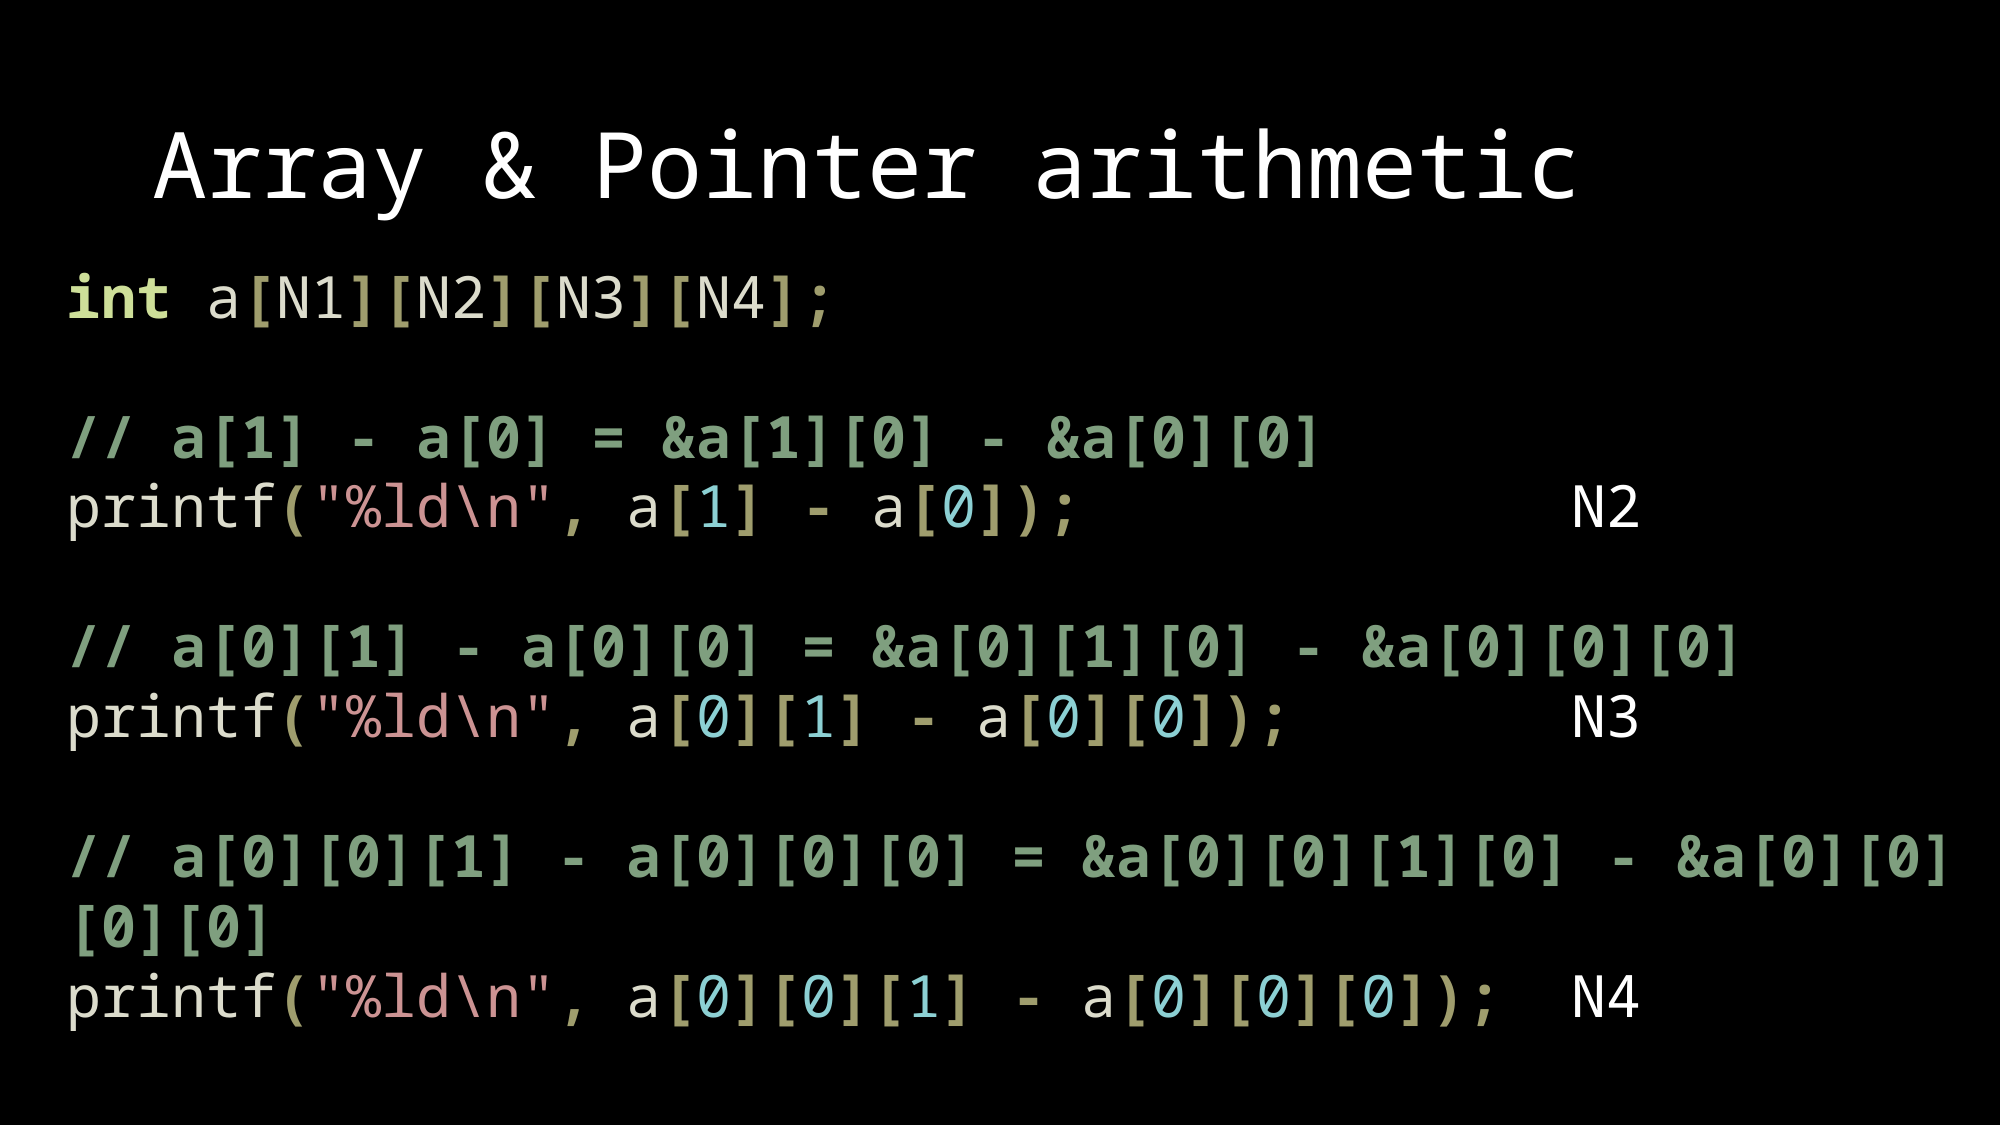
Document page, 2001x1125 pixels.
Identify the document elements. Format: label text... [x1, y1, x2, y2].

title Array & Pointer arithmetic [137, 59, 1863, 252]
text_box int a[N1][N2][N3][N4]; // a[1] - a[0] = &a[1][0] - &a[0][0] printf("%ld\n", a[1] - a[0]); N2 // a[0][1] - a[0][0] = &a[0][1][0] - &a[0][0][0] printf("%ld\n", a[0][1] - a[0][0]); N3 // a[0][0][1] - a[0][0][0] = &a[0][0][1][0] - &a[0][0][0][0] printf("%ld\n", a[0][0][1] - a[0][0][0]); N4 [51, 252, 2000, 1037]
